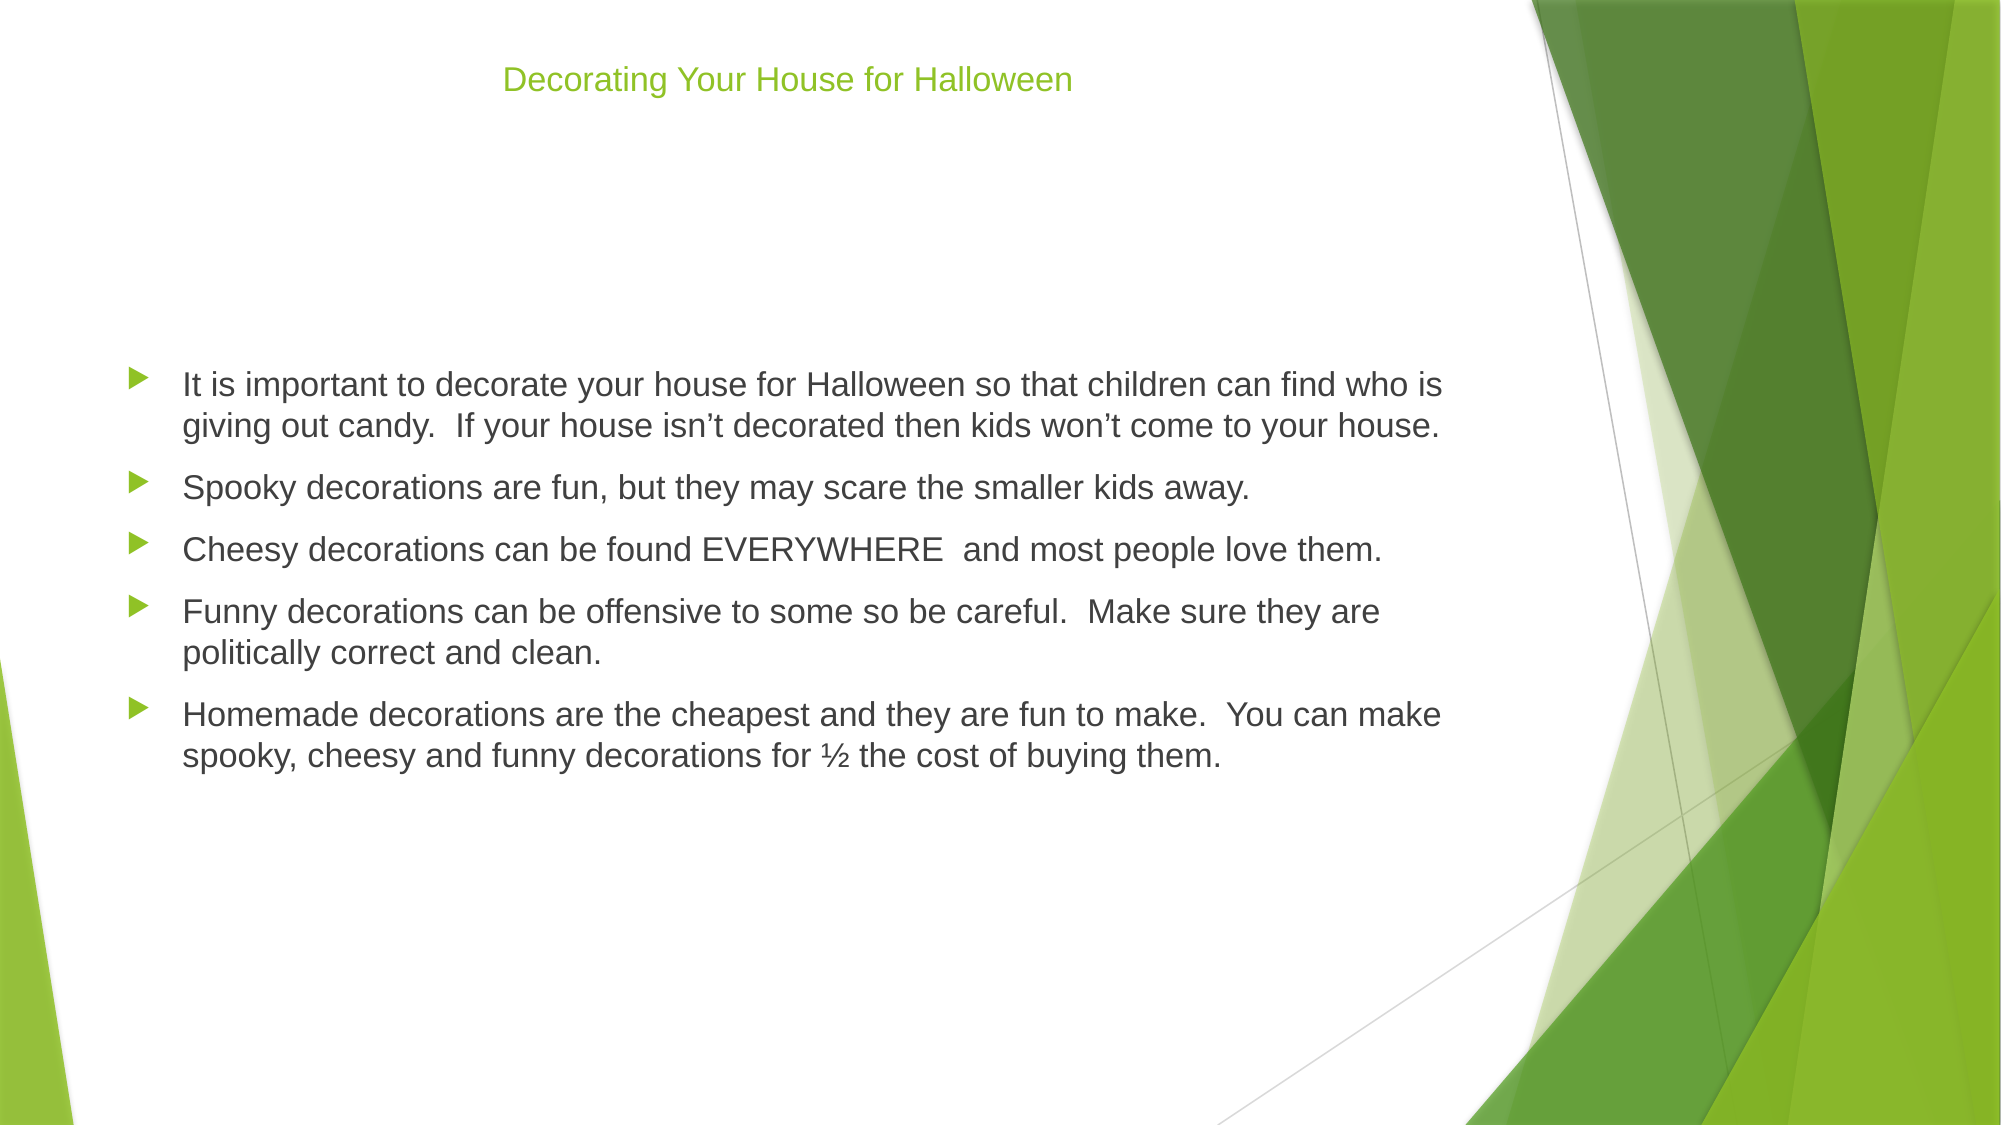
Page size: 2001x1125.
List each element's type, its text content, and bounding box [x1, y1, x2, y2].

title Decorating Your House for Halloween [487, 50, 1488, 300]
list It is important to decorate your house for Halloween so that children can find who is giving out candy. If your house isn’t decorated then kids won’t come to your house. Spooky decorations are fun, but they may scare the smaller kids away. Cheesy decorations can be found EVERYWHERE and most people love them. Funny decorations can be offensive to some so be careful. Make sure they are politically correct and clean. Homemade decorations are the cheapest and they are fun to make. You can make spooky, cheesy and funny decorations for ½ the cost of buying them. [111, 354, 1522, 992]
